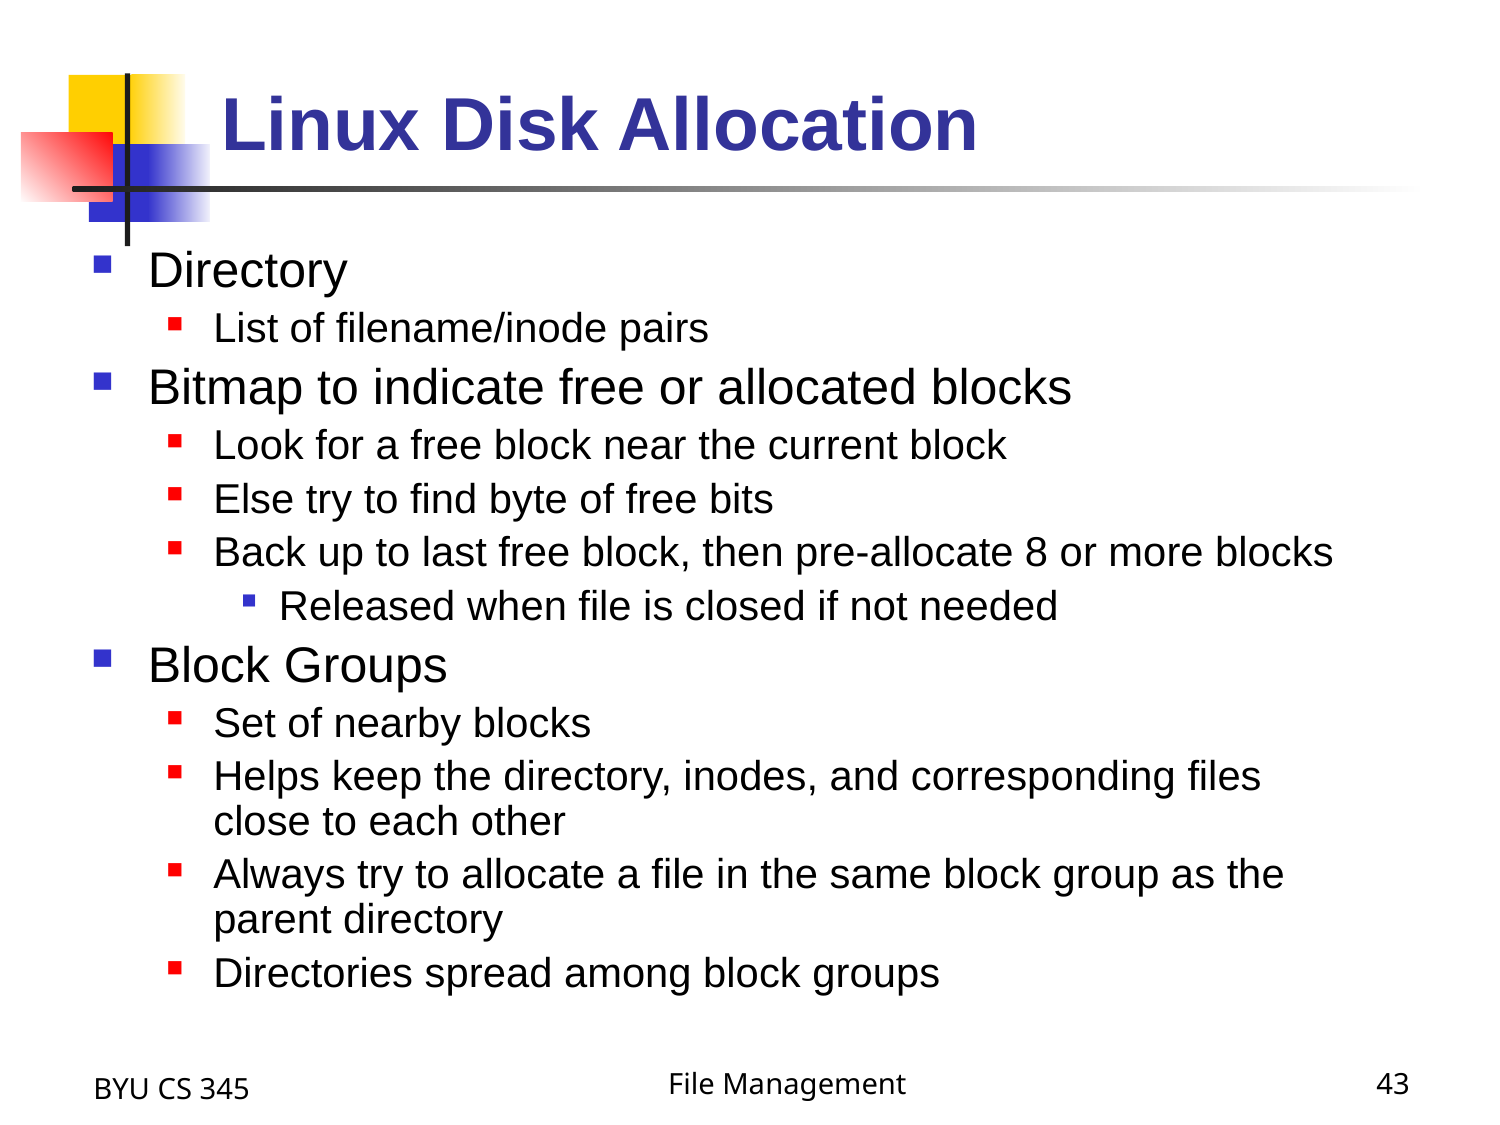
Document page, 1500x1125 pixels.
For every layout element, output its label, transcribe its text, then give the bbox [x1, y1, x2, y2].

footer File Management [549, 1037, 1025, 1113]
slide_number 43 [1112, 1037, 1425, 1113]
title Linux Disk Allocation [205, 55, 1419, 173]
list Directory List of filename/inode pairs Bitmap to indicate free or allocated blocks Look for a free block near the current block Else try to find byte of free bits Back up to last free block, then pre-allocate 8 or more blocks Released when file is closed if not needed Block Groups Set of nearby blocks Helps keep the directory, inodes, and corresponding files close to each other Always try to allocate a file in the same block group as the parent directory Directories spread among block groups [76, 236, 1386, 1026]
slide_number BYU CS 345 [78, 1037, 391, 1113]
